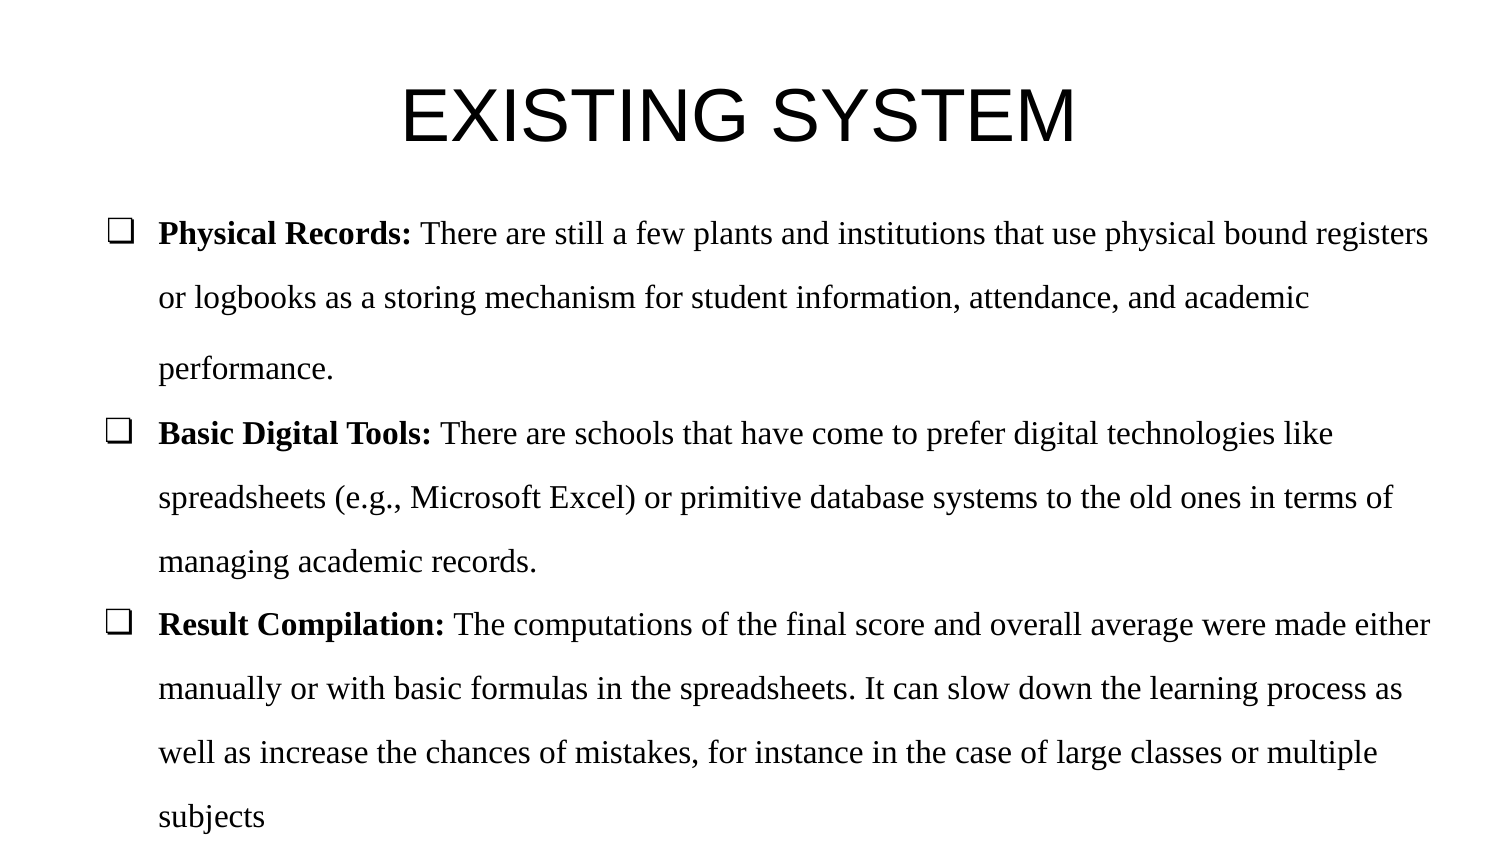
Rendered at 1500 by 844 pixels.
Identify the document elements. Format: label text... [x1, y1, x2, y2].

title EXISTING SYSTEM [51, 42, 1449, 181]
text_box Physical Records: There are still a few plants and institutions that use physical bound registers or logbooks as a storing mechanism for student information, attendance, and academic performance. Basic Digital Tools: There are schools that have come to prefer digital technologies like spreadsheets (e.g., Microsoft Excel) or primitive database systems to the old ones in terms of managing academic records. Result Compilation: The computations of the final score and overall average were made either manually or with basic formulas in the spreadsheets. It can slow down the learning process as well as increase the chances of mistakes, for instance in the case of large classes or multiple subjects [68, 172, 1481, 834]
